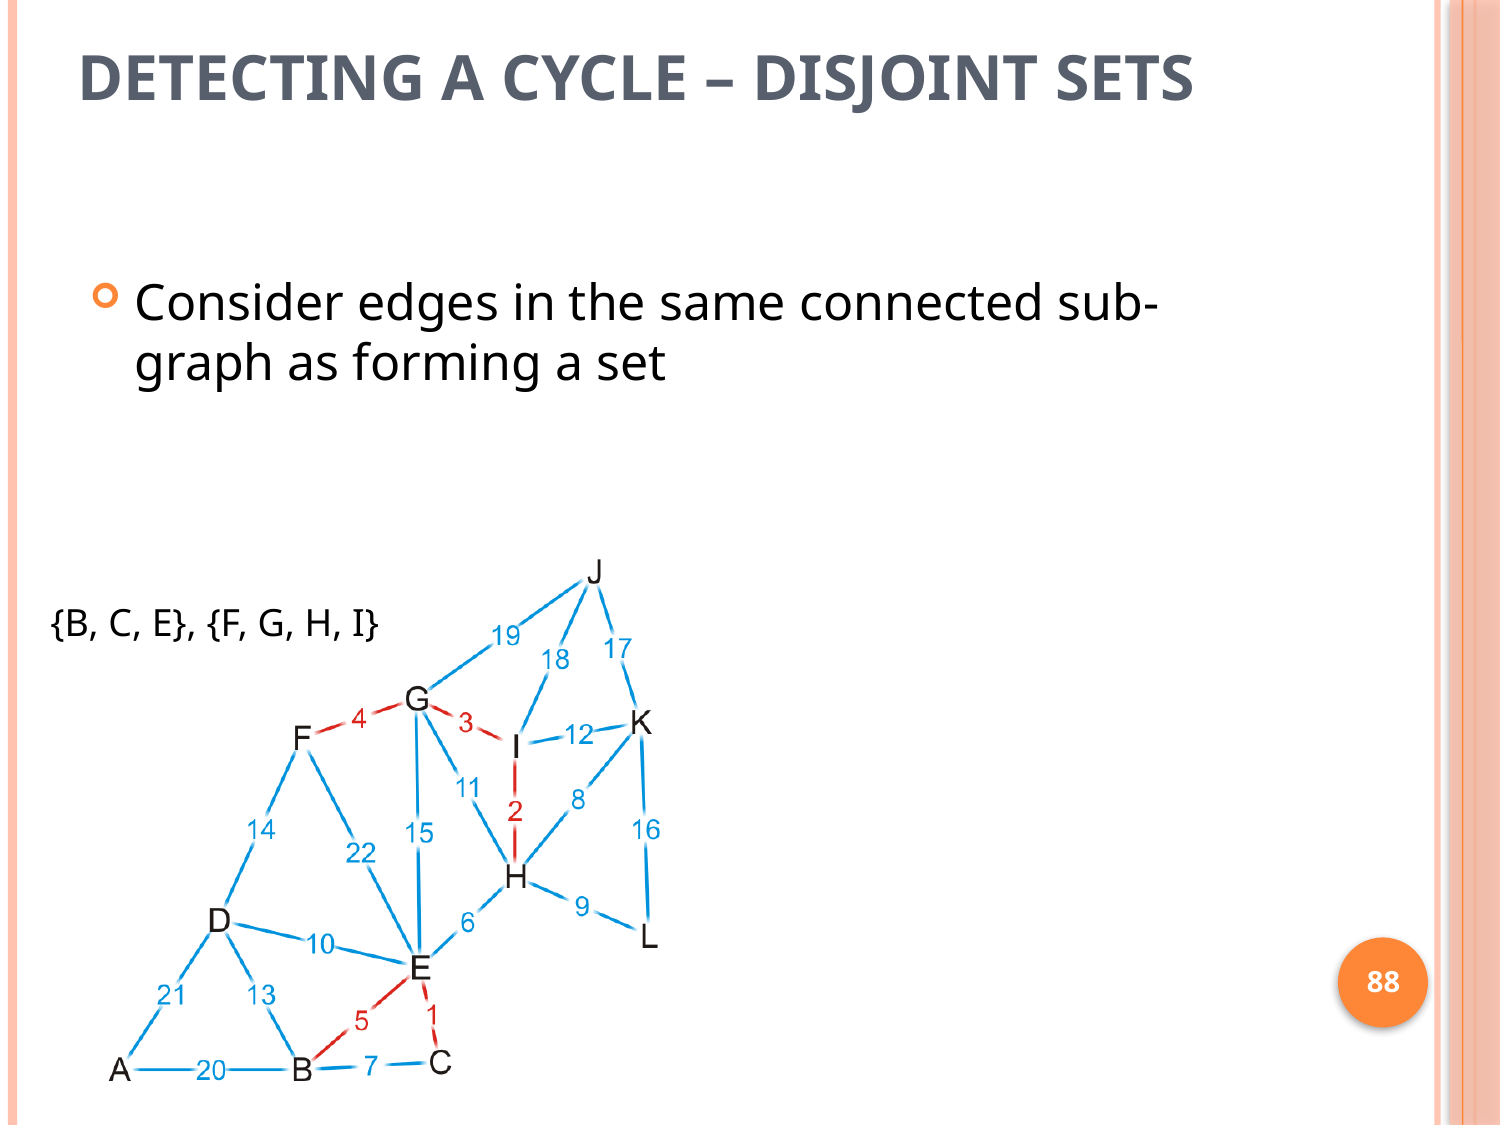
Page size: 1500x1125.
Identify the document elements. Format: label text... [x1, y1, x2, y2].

text_box {B, C, E}, {F, G, H, I} [35, 591, 82, 652]
slide_number 88 [1333, 940, 1434, 1027]
title Detecting a Cycle – Disjoint Sets [62, 12, 1288, 121]
picture [87, 548, 680, 1101]
list Consider edges in the same connected sub-graph as forming a set [75, 262, 1300, 1062]
